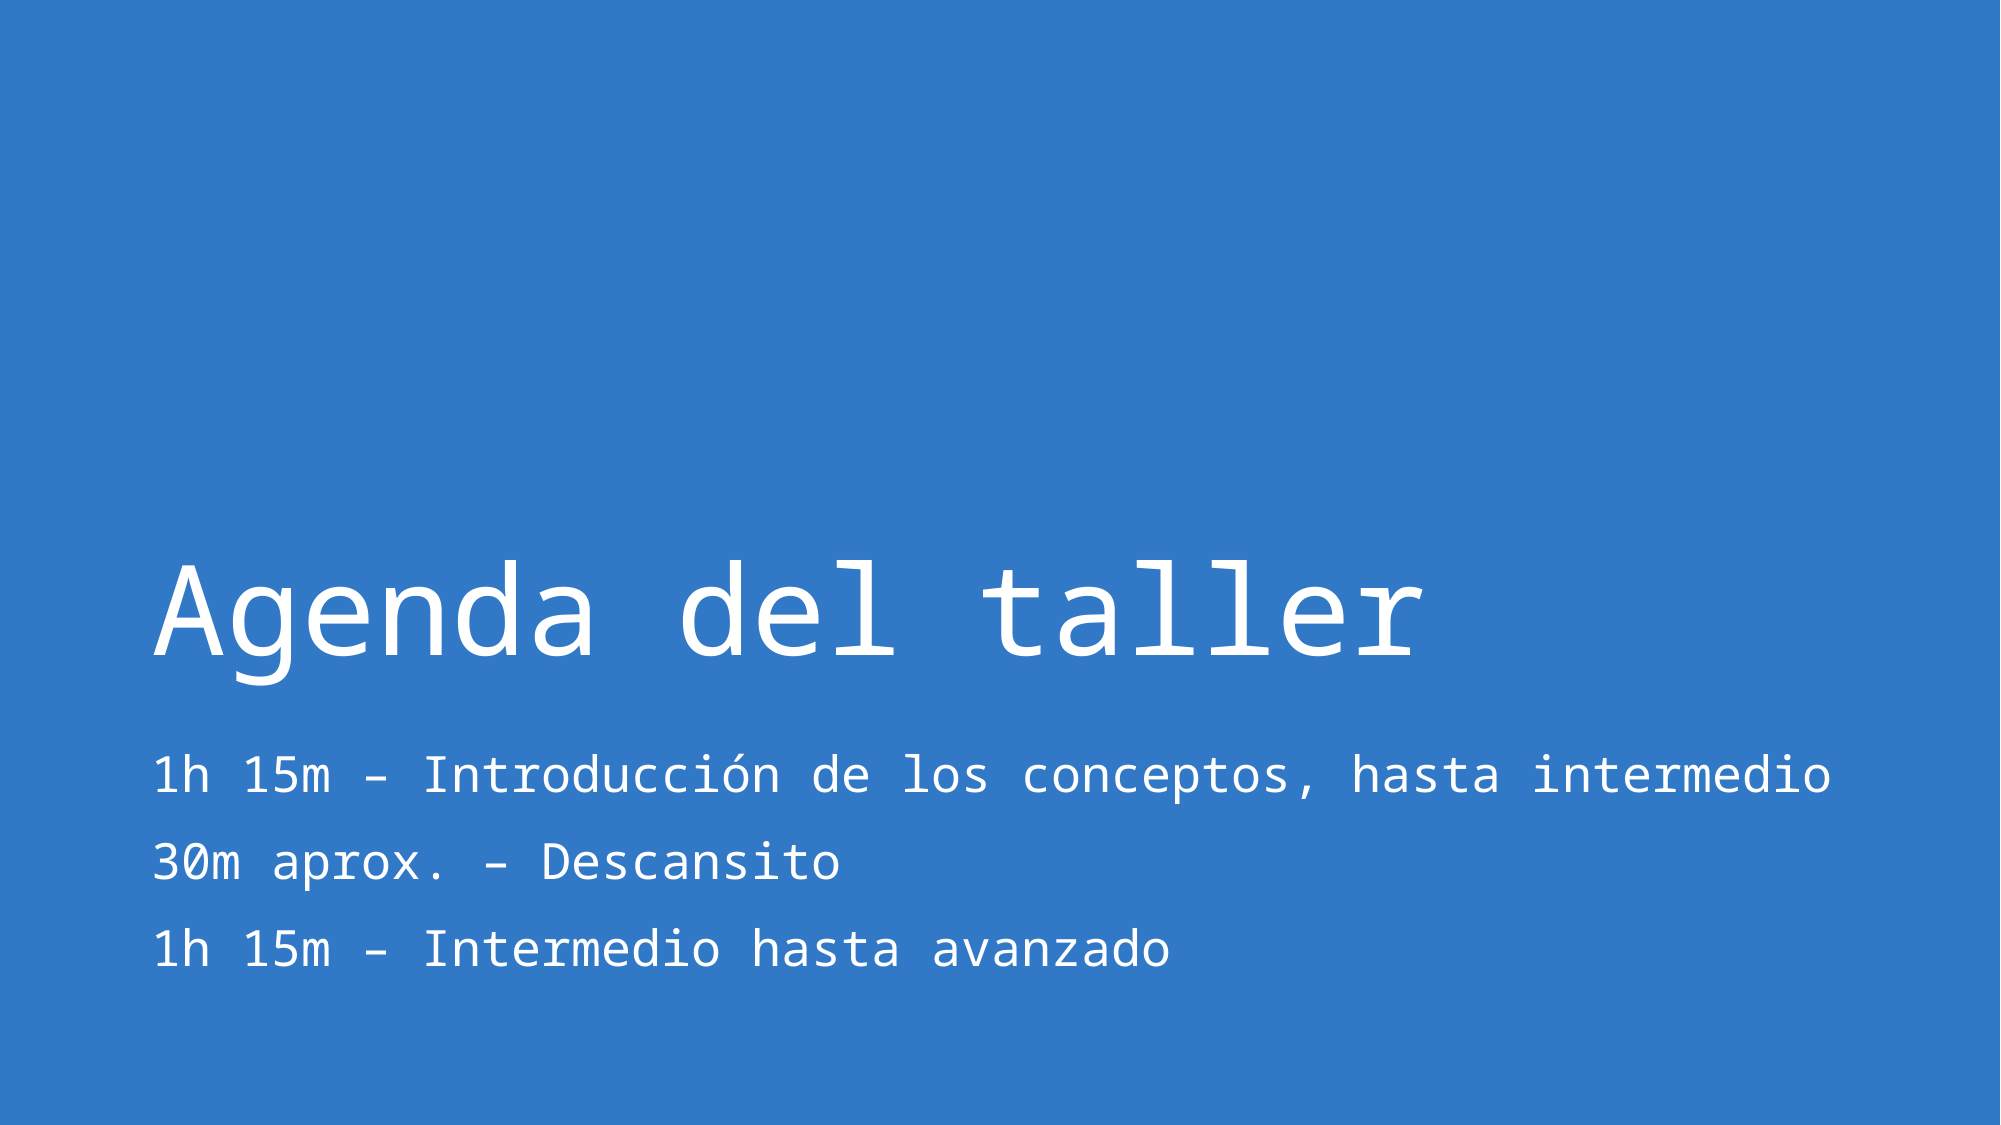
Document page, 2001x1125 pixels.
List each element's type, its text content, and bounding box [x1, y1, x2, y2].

list 1h 15m – Introducción de los conceptos, hasta intermedio 30m aprox. – Descansito 1h 15m – Intermedio hasta avanzado [136, 728, 1862, 999]
title Agenda del taller [136, 60, 1862, 688]
